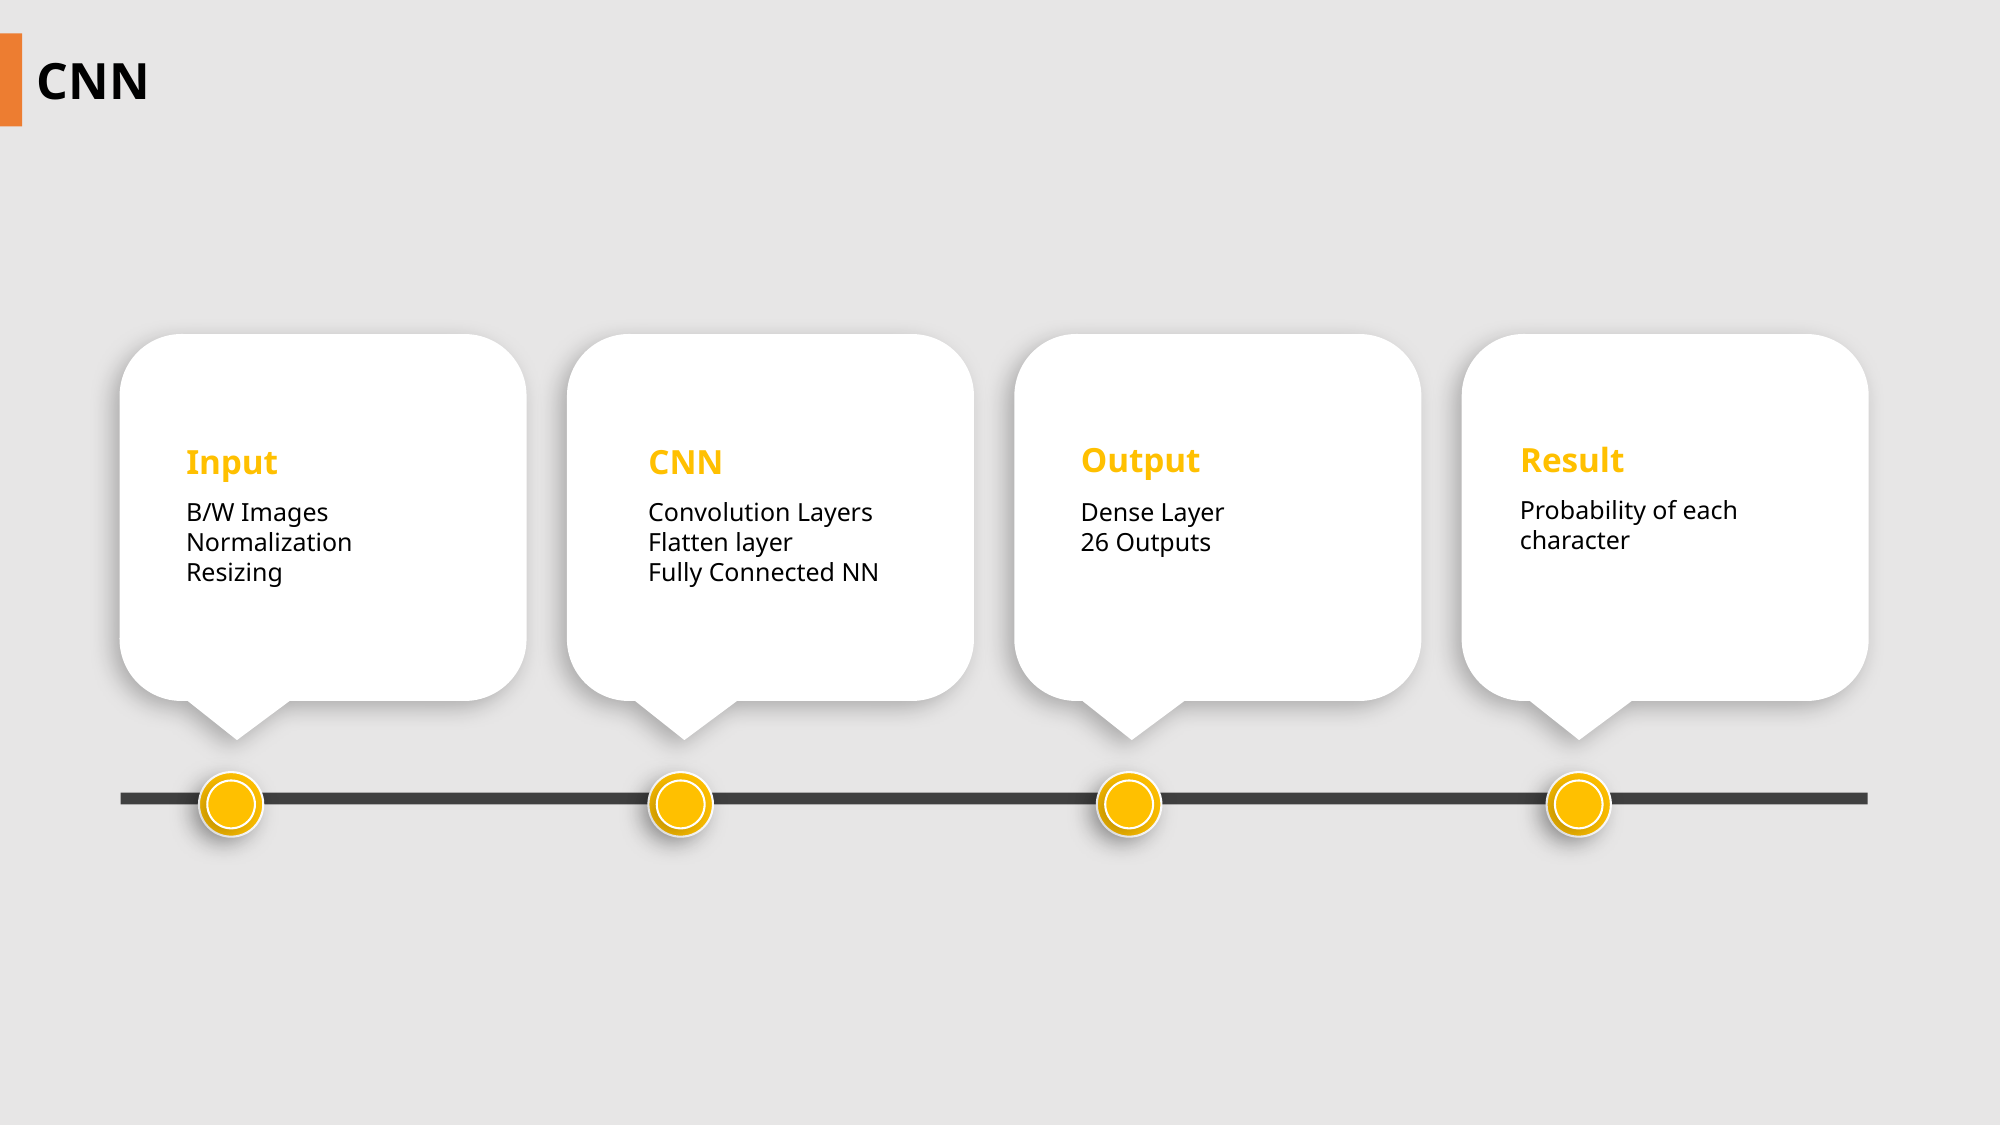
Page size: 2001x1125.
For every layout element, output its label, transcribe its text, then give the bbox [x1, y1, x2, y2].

text_box [1165, 792, 1529, 805]
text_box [1015, 335, 1421, 700]
text_box [1613, 792, 1869, 805]
text_box [0, 32, 23, 128]
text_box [198, 772, 264, 837]
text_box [120, 335, 526, 700]
text_box [120, 792, 181, 805]
text_box [267, 792, 631, 805]
text_box [716, 792, 1079, 805]
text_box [567, 335, 973, 700]
text_box CNN [22, 42, 591, 117]
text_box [1546, 772, 1611, 837]
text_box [1096, 772, 1162, 837]
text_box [1462, 335, 1868, 700]
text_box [648, 772, 713, 837]
